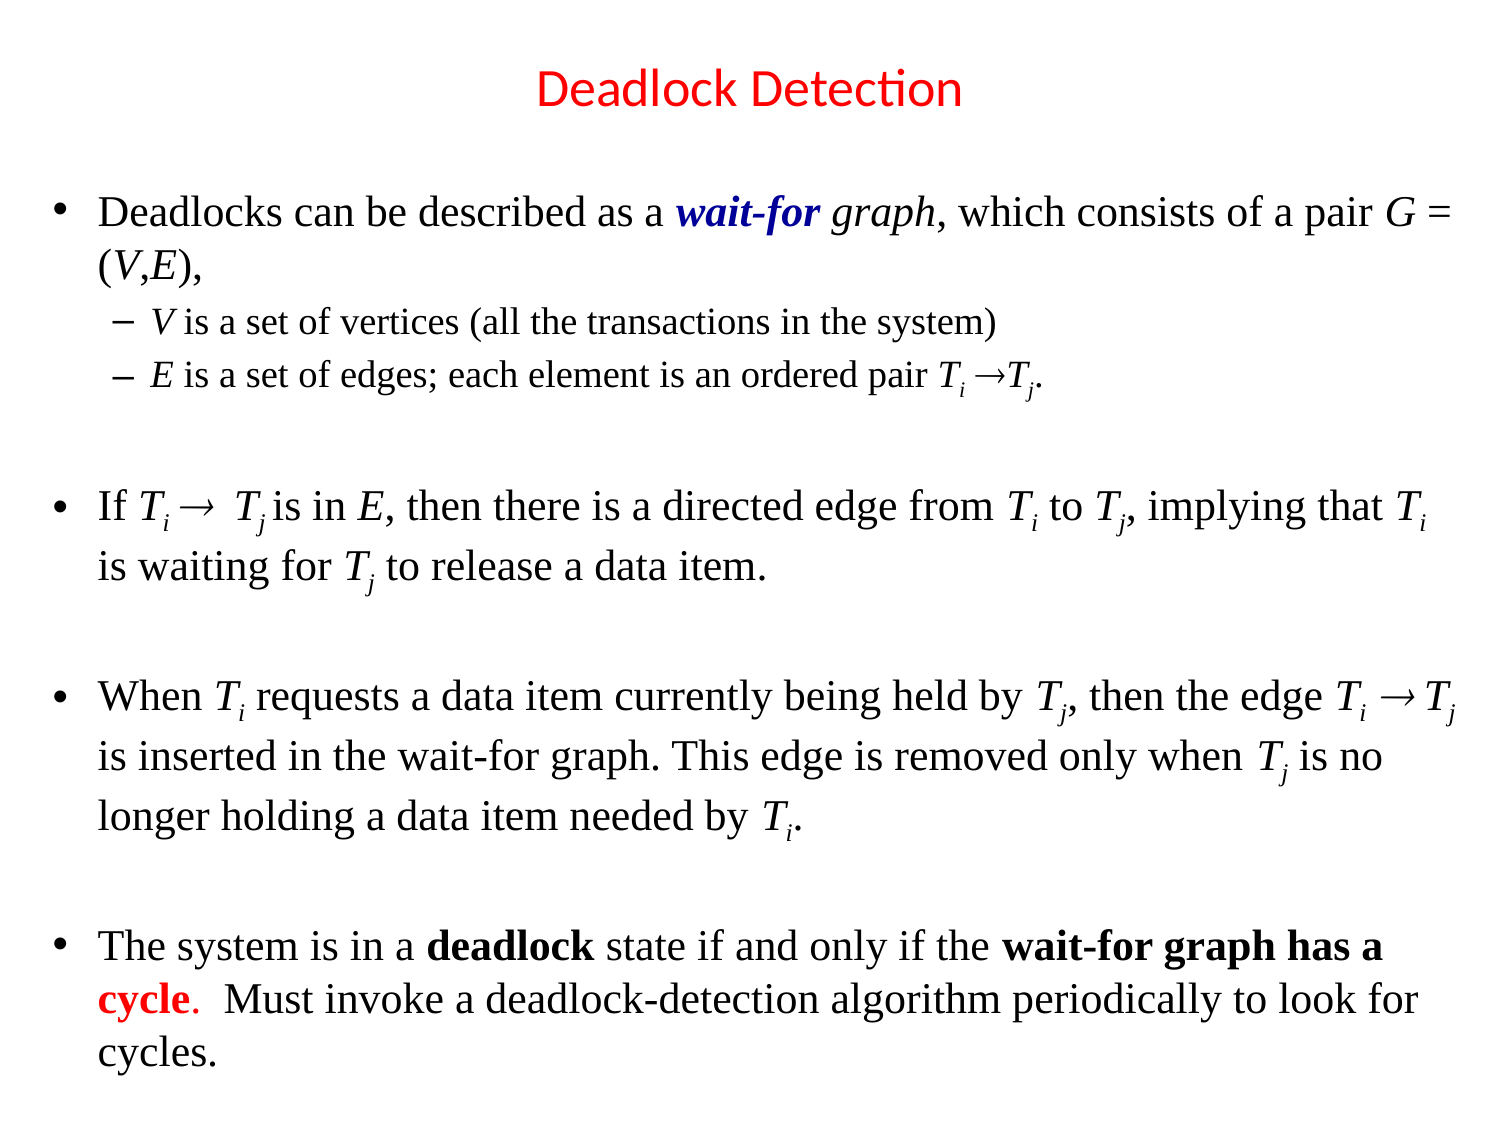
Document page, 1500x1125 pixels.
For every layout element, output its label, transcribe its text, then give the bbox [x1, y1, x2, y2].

title Deadlock Detection [75, 45, 1425, 125]
list Deadlocks can be described as a wait-for graph, which consists of a pair G = (V,E), V is a set of vertices (all the transactions in the system) E is a set of edges; each element is an ordered pair Ti Tj. If Ti  Tj is in E, then there is a directed edge from Ti to Tj, implying that Ti is waiting for Tj to release a data item. When Ti requests a data item currently being held by Tj, then the edge Ti  Tj is inserted in the wait-for graph. This edge is removed only when Tj is no longer holding a data item needed by Ti. The system is in a deadlock state if and only if the wait-for graph has a cycle. Must invoke a deadlock-detection algorithm periodically to look for cycles. [37, 174, 1475, 1088]
